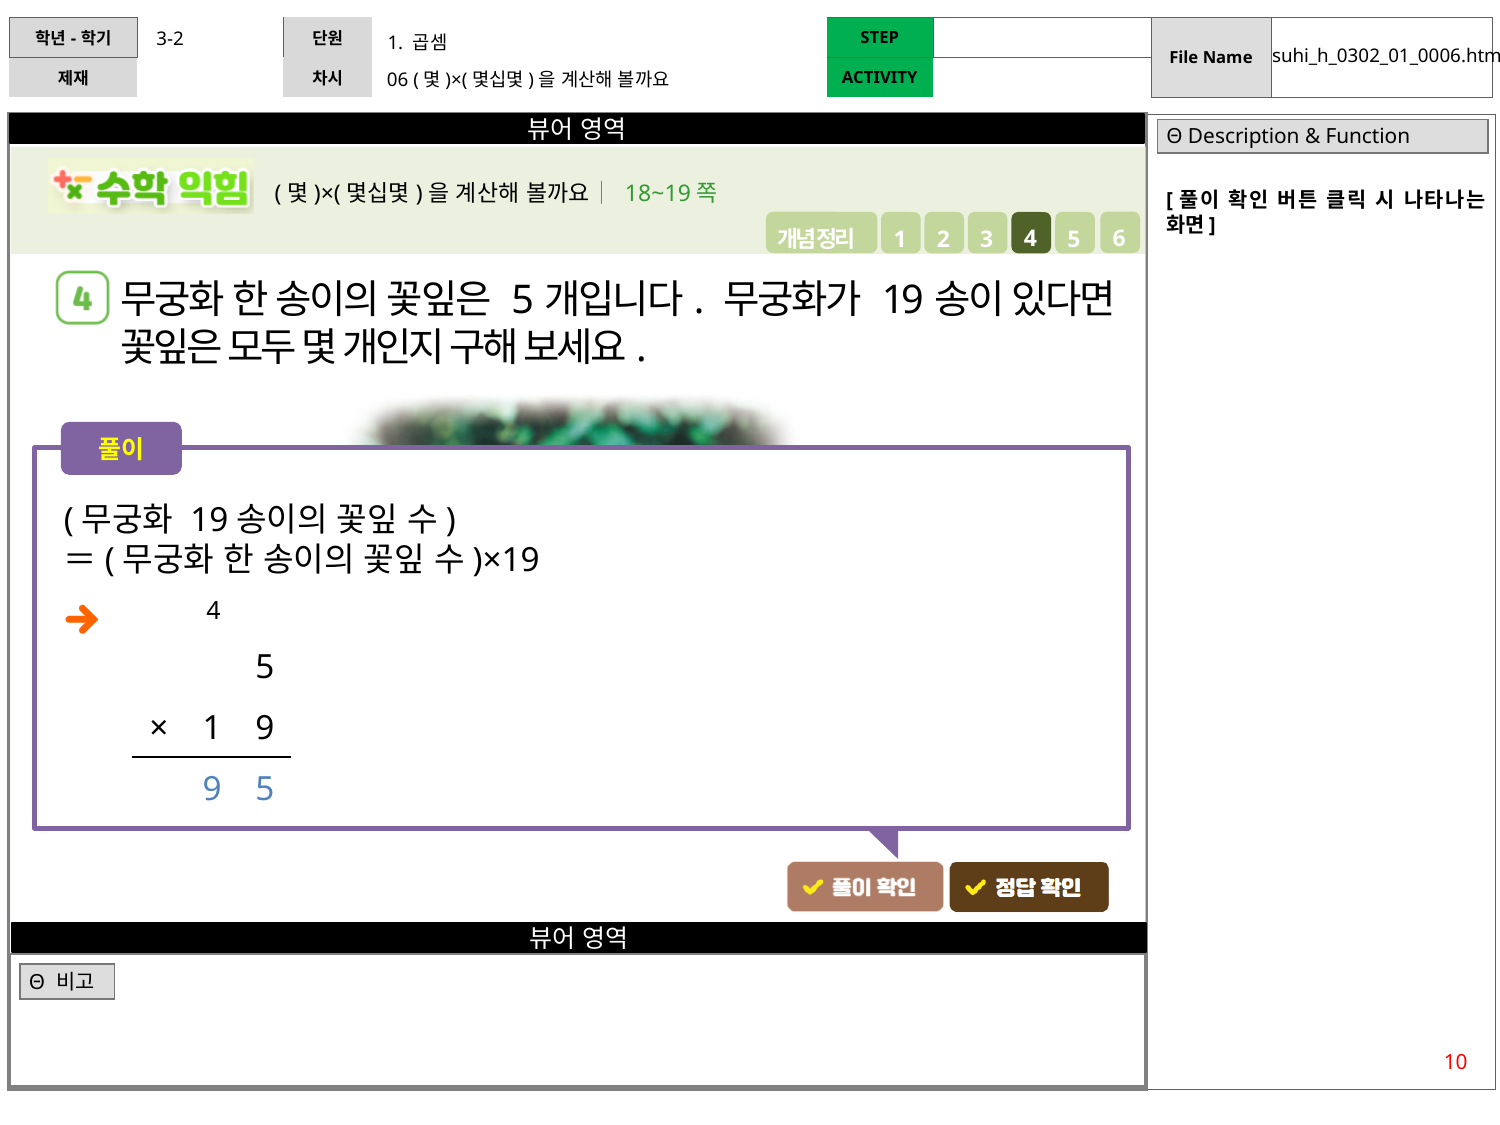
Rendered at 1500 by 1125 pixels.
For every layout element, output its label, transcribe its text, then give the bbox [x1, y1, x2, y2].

text_box 3-2 [141, 18, 284, 55]
picture [307, 361, 833, 421]
picture [51, 267, 114, 328]
text_box 무궁화 한 송이의 꽃잎은 5개입니다. 무궁화가 19송이 있다면 꽃잎은 모두 몇 개인지 구해 보세요. [105, 266, 1128, 377]
text_box [풀이 확인 버튼 클릭 시 나타나는 화면] [1151, 179, 1500, 344]
picture [48, 158, 254, 214]
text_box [762, 202, 1145, 261]
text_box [34, 421, 1129, 860]
picture [948, 860, 1111, 913]
table_header Θ Description & Function [1158, 120, 1487, 152]
picture [64, 601, 101, 636]
picture [784, 860, 944, 913]
